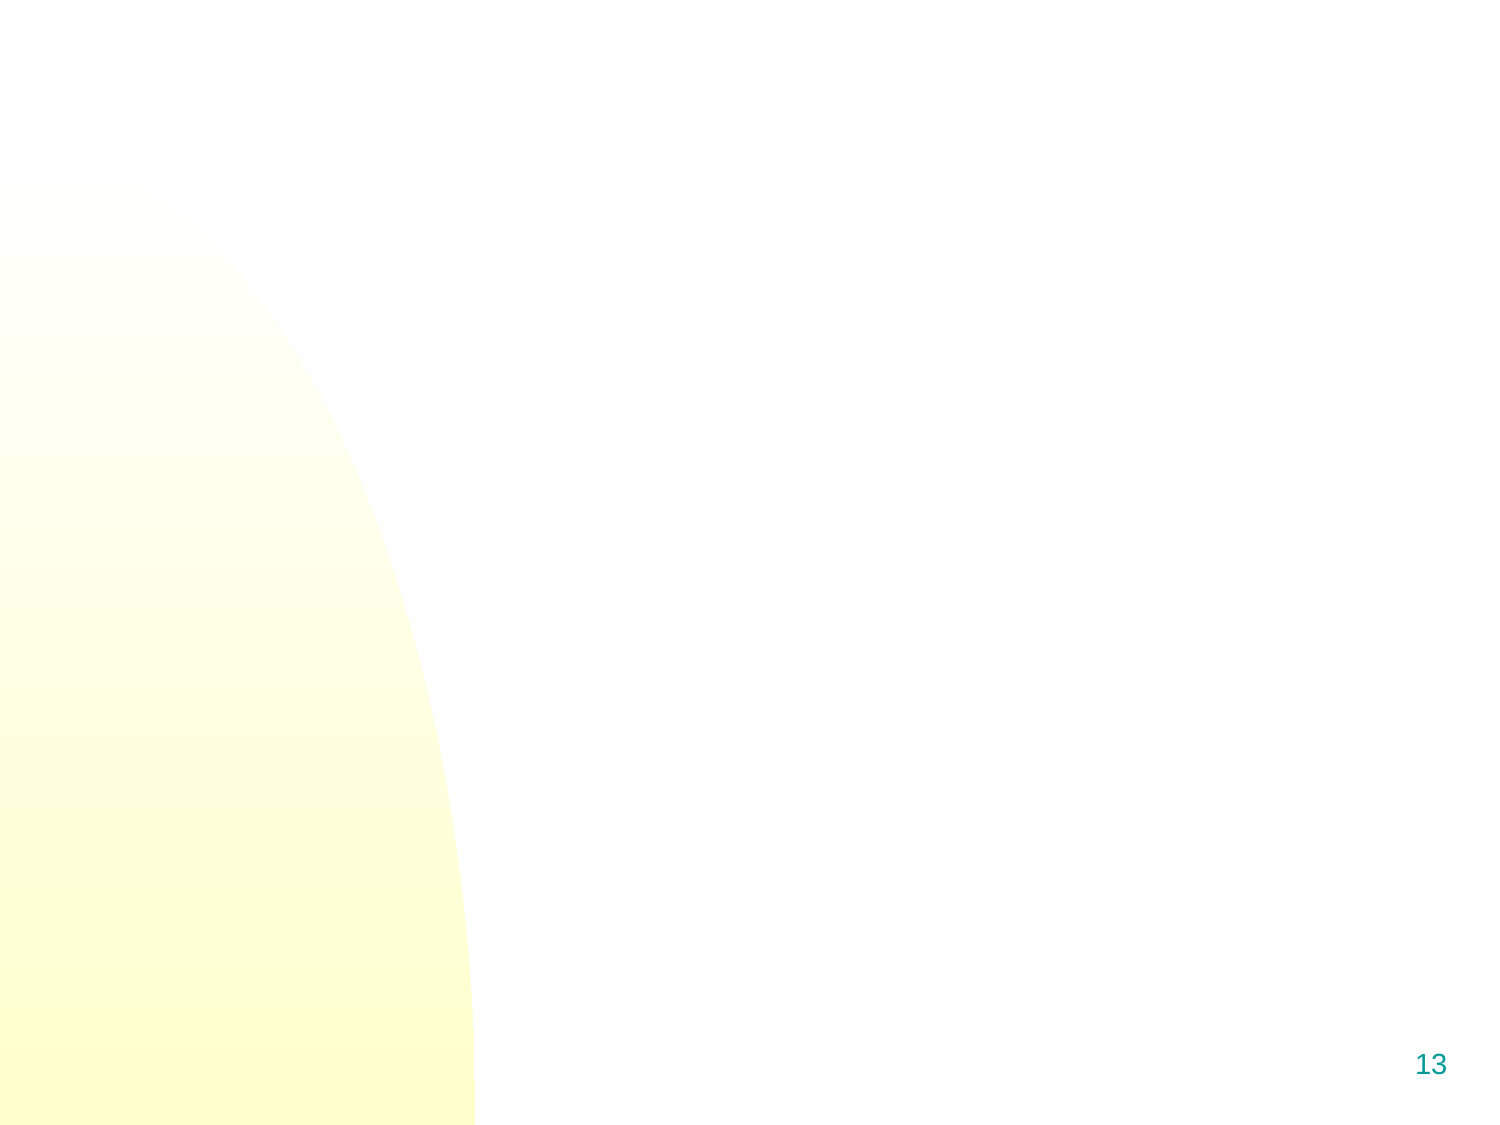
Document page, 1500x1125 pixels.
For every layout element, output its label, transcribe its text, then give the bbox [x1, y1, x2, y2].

slide_number 13 [1149, 1024, 1463, 1101]
